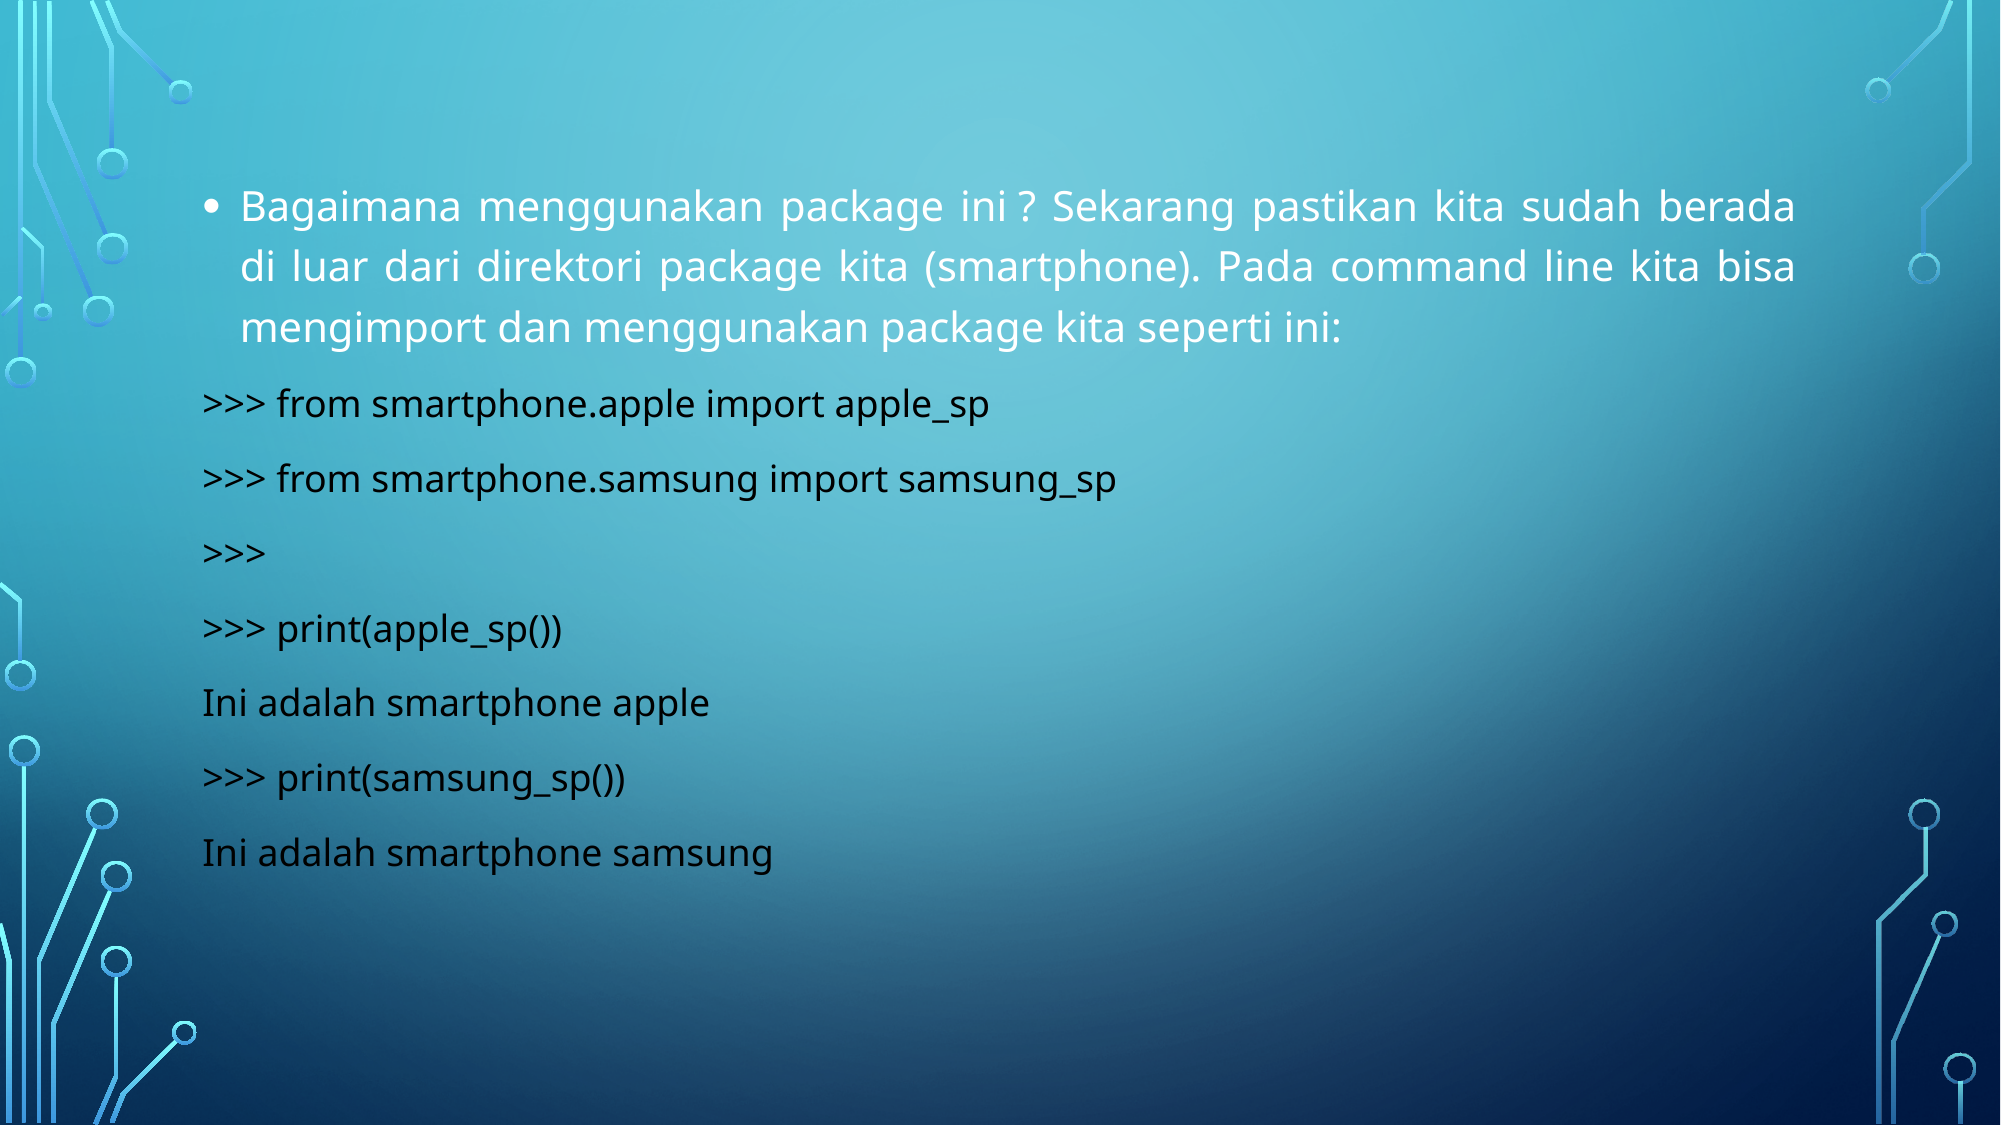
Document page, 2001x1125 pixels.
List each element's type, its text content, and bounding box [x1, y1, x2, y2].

list Bagaimana menggunakan package ini ? Sekarang pastikan kita sudah berada di luar dari direktori package kita (smartphone). Pada command line kita bisa mengimport dan menggunakan package kita seperti ini: >>> from smartphone.apple import apple_sp >>> from smartphone.samsung import samsung_sp >>> >>> print(apple_sp()) Ini adalah smartphone apple >>> print(samsung_sp()) Ini adalah smartphone samsung [187, 162, 1813, 950]
